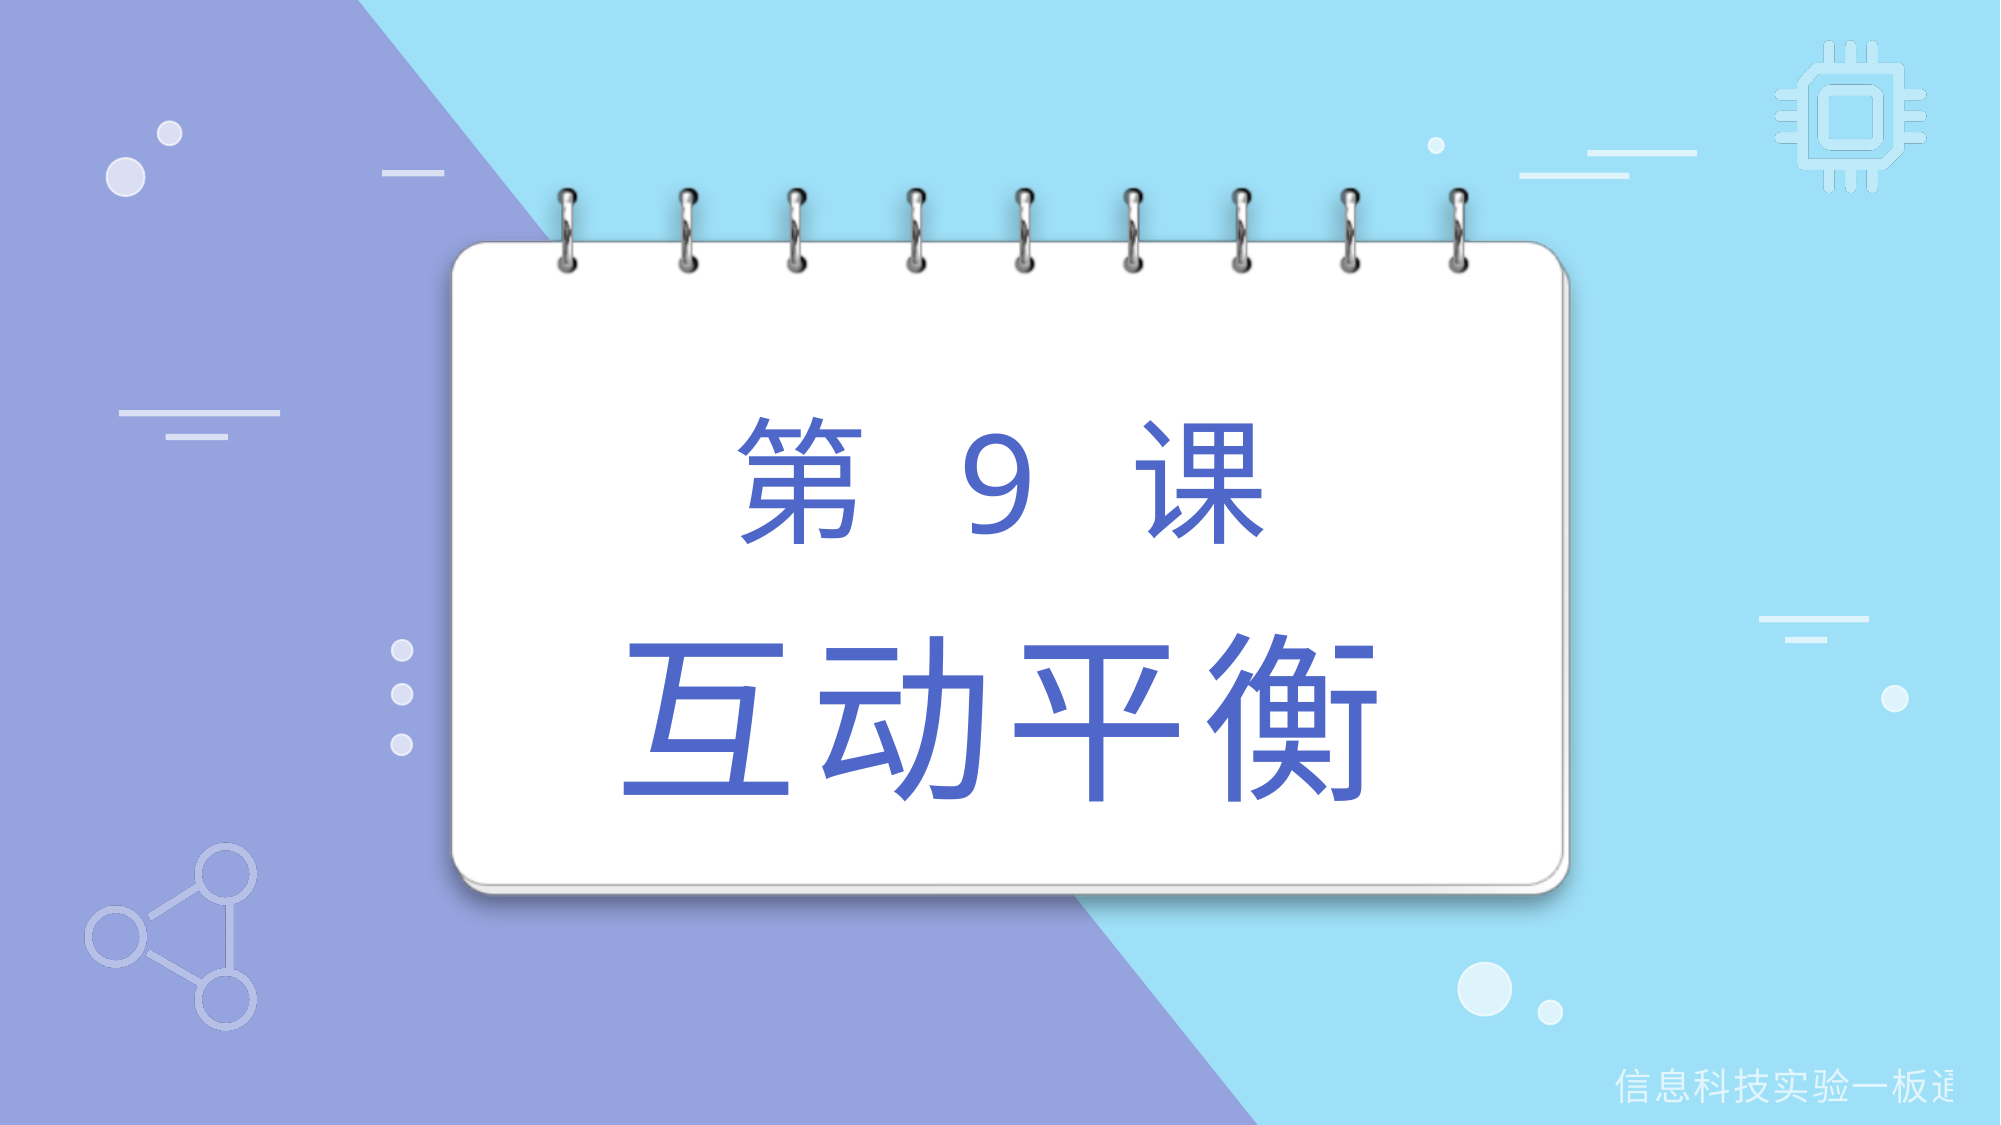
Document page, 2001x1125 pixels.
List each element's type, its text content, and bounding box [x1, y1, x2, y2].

picture [70, 836, 271, 1037]
list 第 9 课 [713, 355, 1287, 571]
list 互动平衡 [593, 552, 1407, 835]
picture [1750, 16, 1951, 217]
picture [411, 163, 1589, 916]
